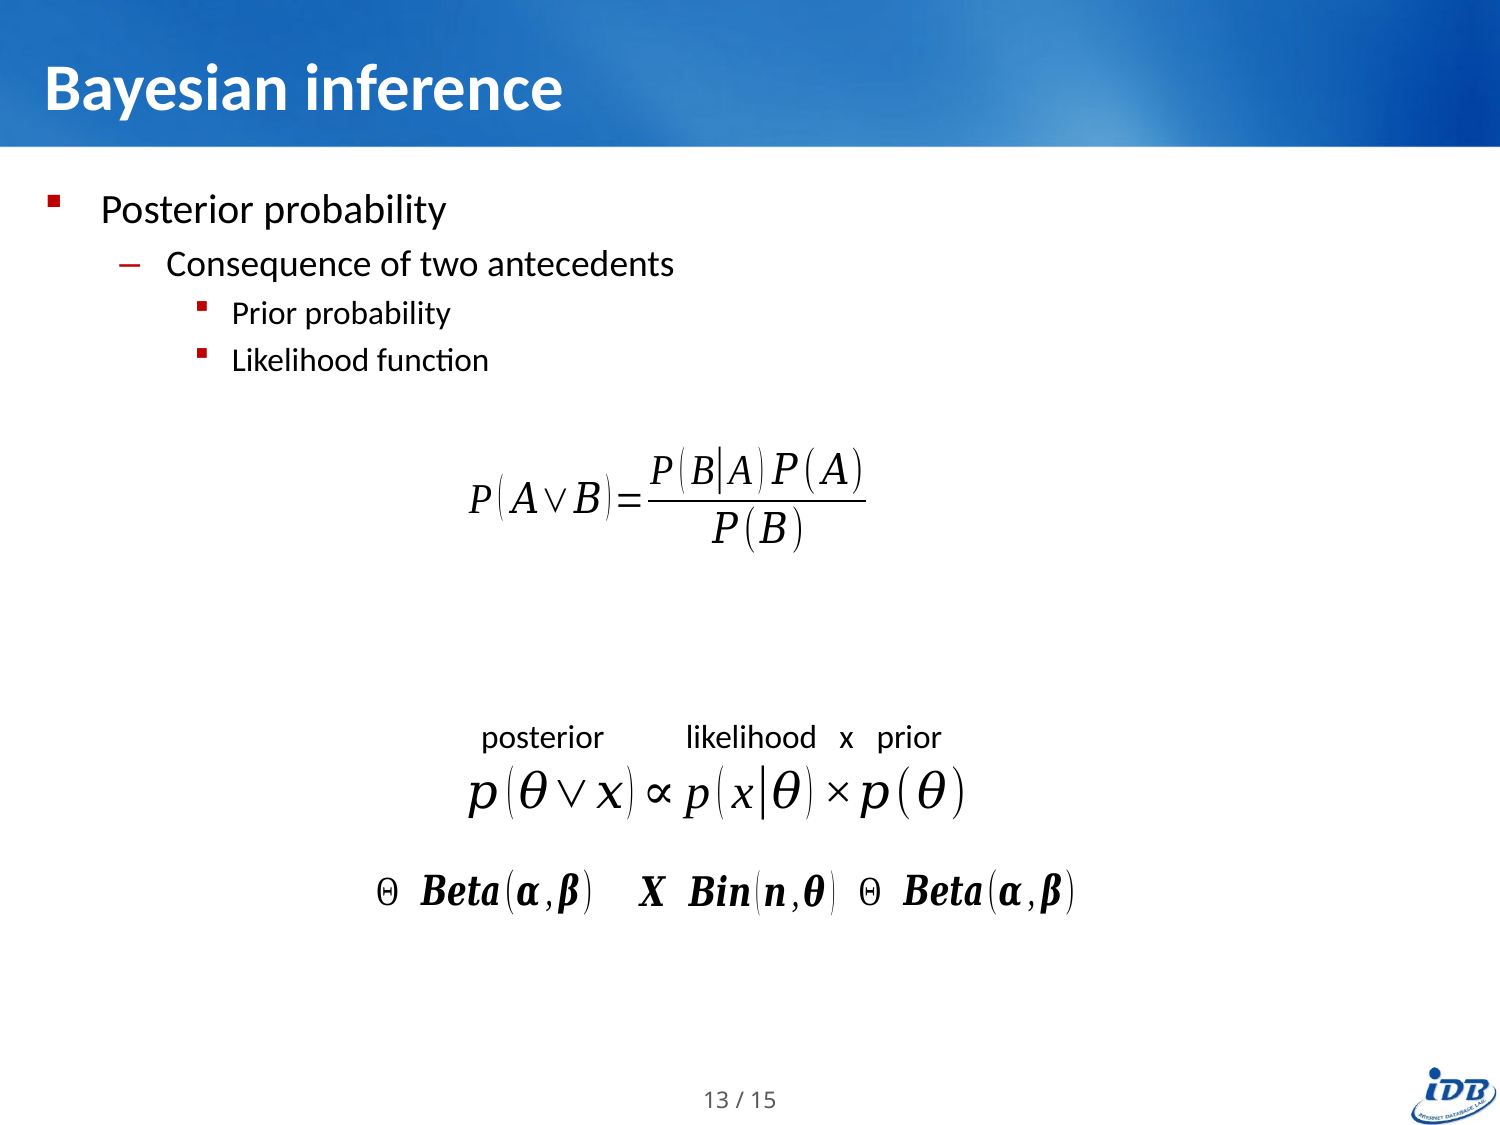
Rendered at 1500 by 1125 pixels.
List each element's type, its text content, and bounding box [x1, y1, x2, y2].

list Posterior probability Consequence of two antecedents Prior probability Likelihood function [29, 174, 1471, 1071]
text_box posterior [466, 707, 632, 763]
picture [0, 0, 1500, 1125]
text_box likelihood x prior [671, 707, 979, 763]
title Bayesian inference [29, 19, 1471, 149]
